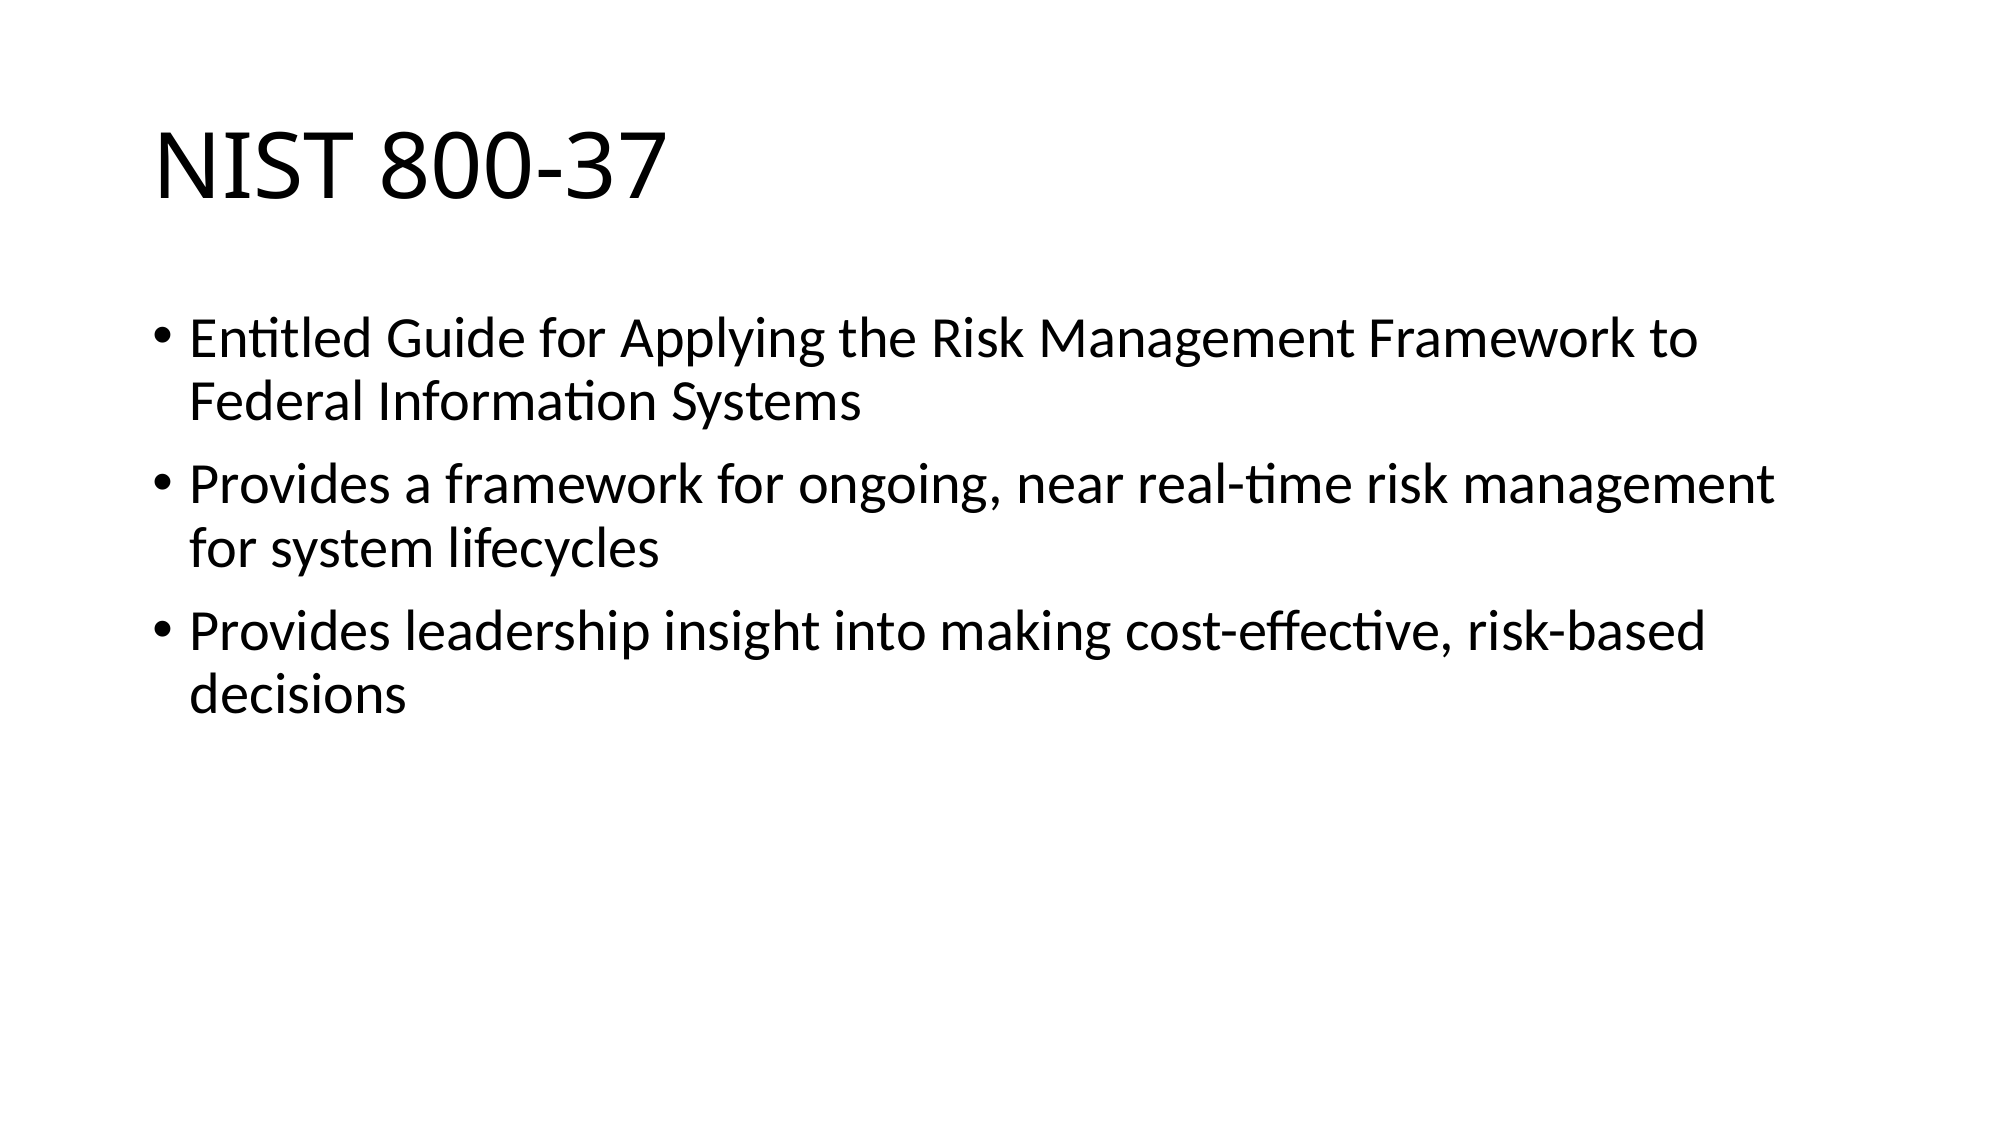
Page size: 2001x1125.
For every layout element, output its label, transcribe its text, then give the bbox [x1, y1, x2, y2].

list Entitled Guide for Applying the Risk Management Framework to Federal Information Systems Provides a framework for ongoing, near real-time risk management for system lifecycles Provides leadership insight into making cost-effective, risk-based decisions [137, 299, 1863, 1014]
title NIST 800-37 [137, 59, 1863, 278]
